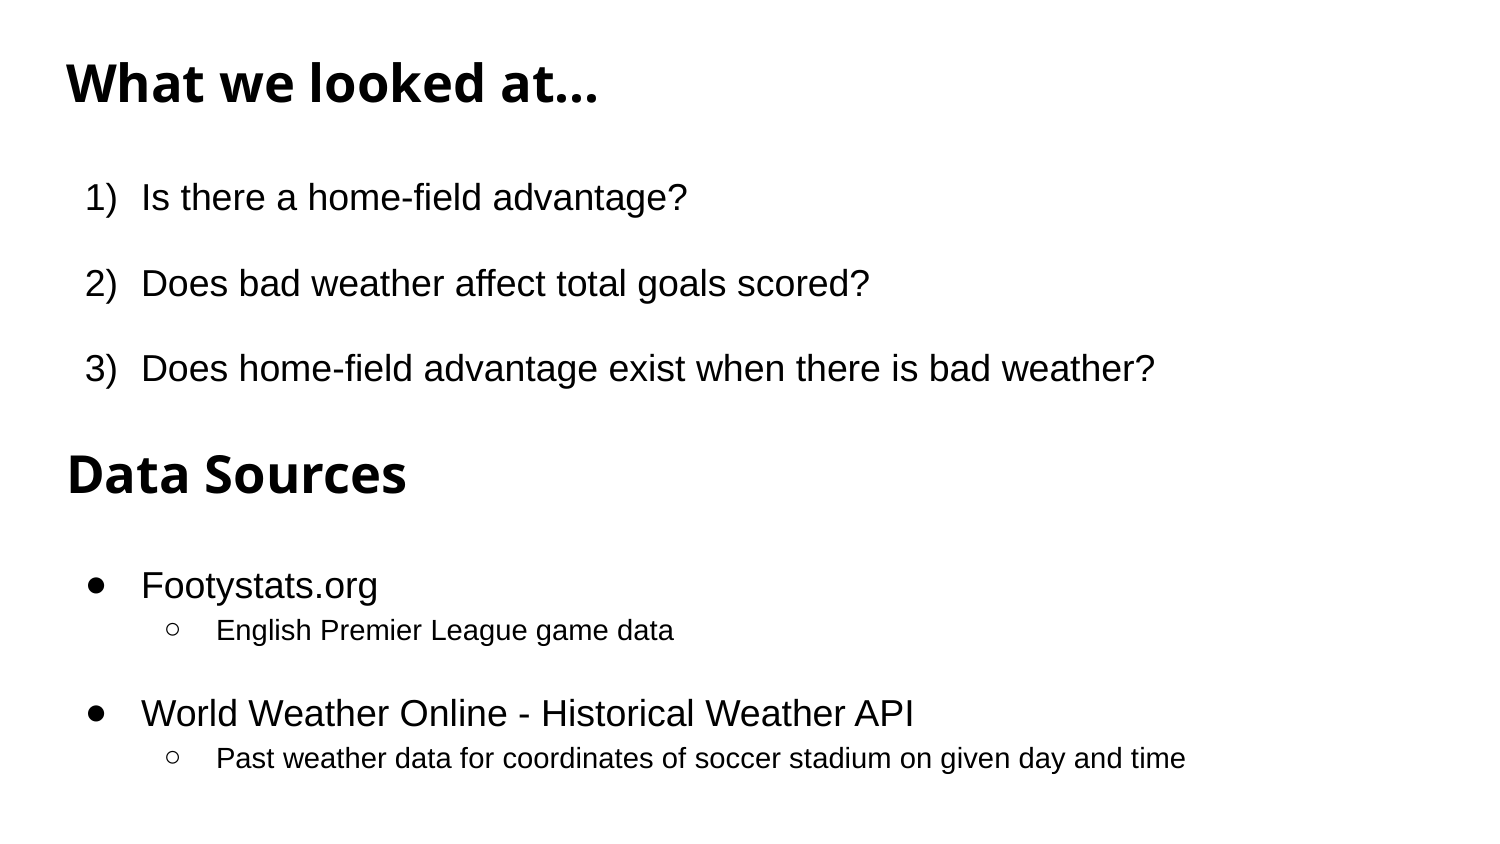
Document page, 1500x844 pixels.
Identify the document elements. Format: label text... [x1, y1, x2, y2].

title What we looked at... [50, 34, 1450, 130]
list Is there a home-field advantage? Does bad weather affect total goals scored? Does home-field advantage exist when there is bad weather? [50, 151, 1450, 409]
text_box Data Sources [51, 426, 1449, 528]
text_box Footystats.org English Premier League game data World Weather Online - Historical Weather API Past weather data for coordinates of soccer stadium on given day and time [51, 539, 1449, 796]
